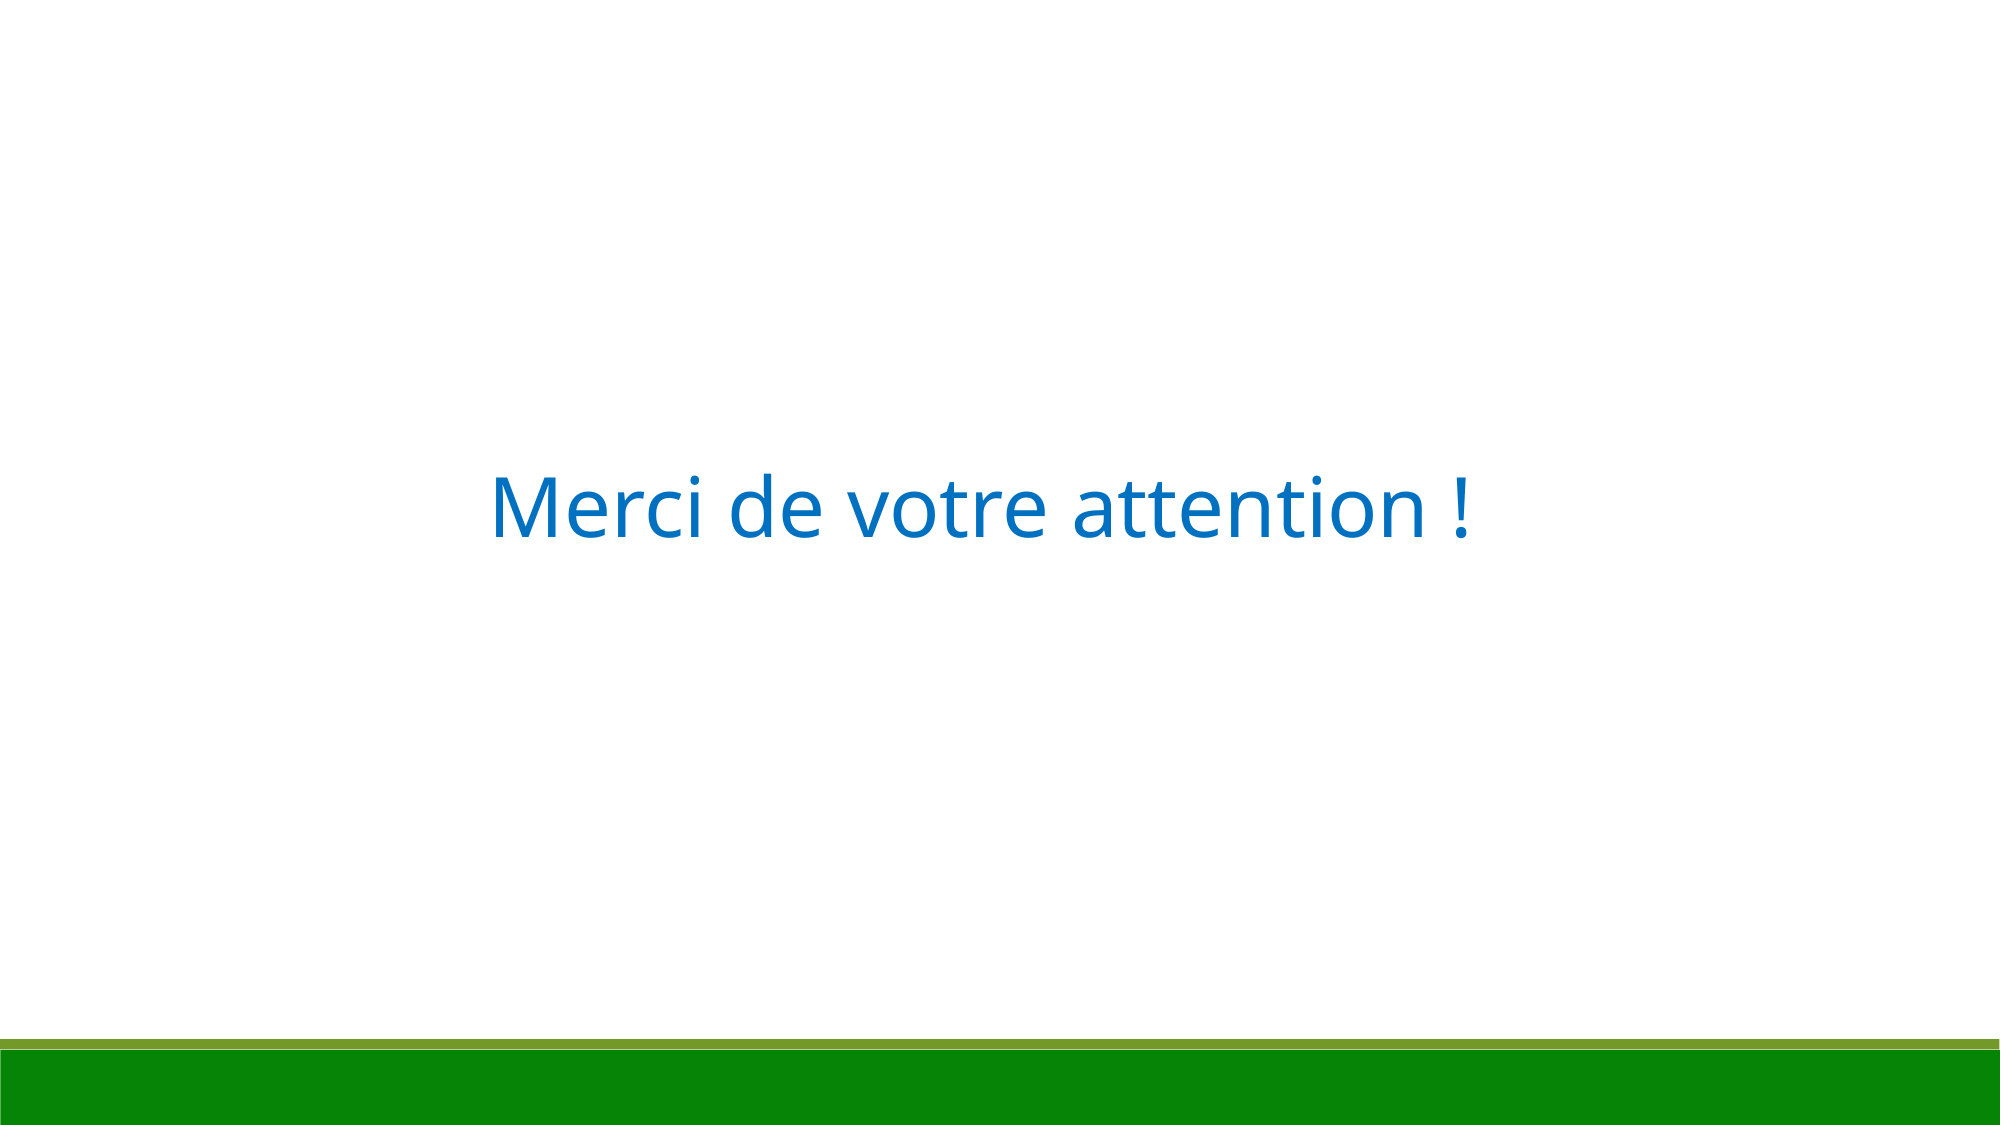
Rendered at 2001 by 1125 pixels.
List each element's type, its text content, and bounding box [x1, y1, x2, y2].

text_box Merci de votre attention ! [291, 446, 1672, 563]
